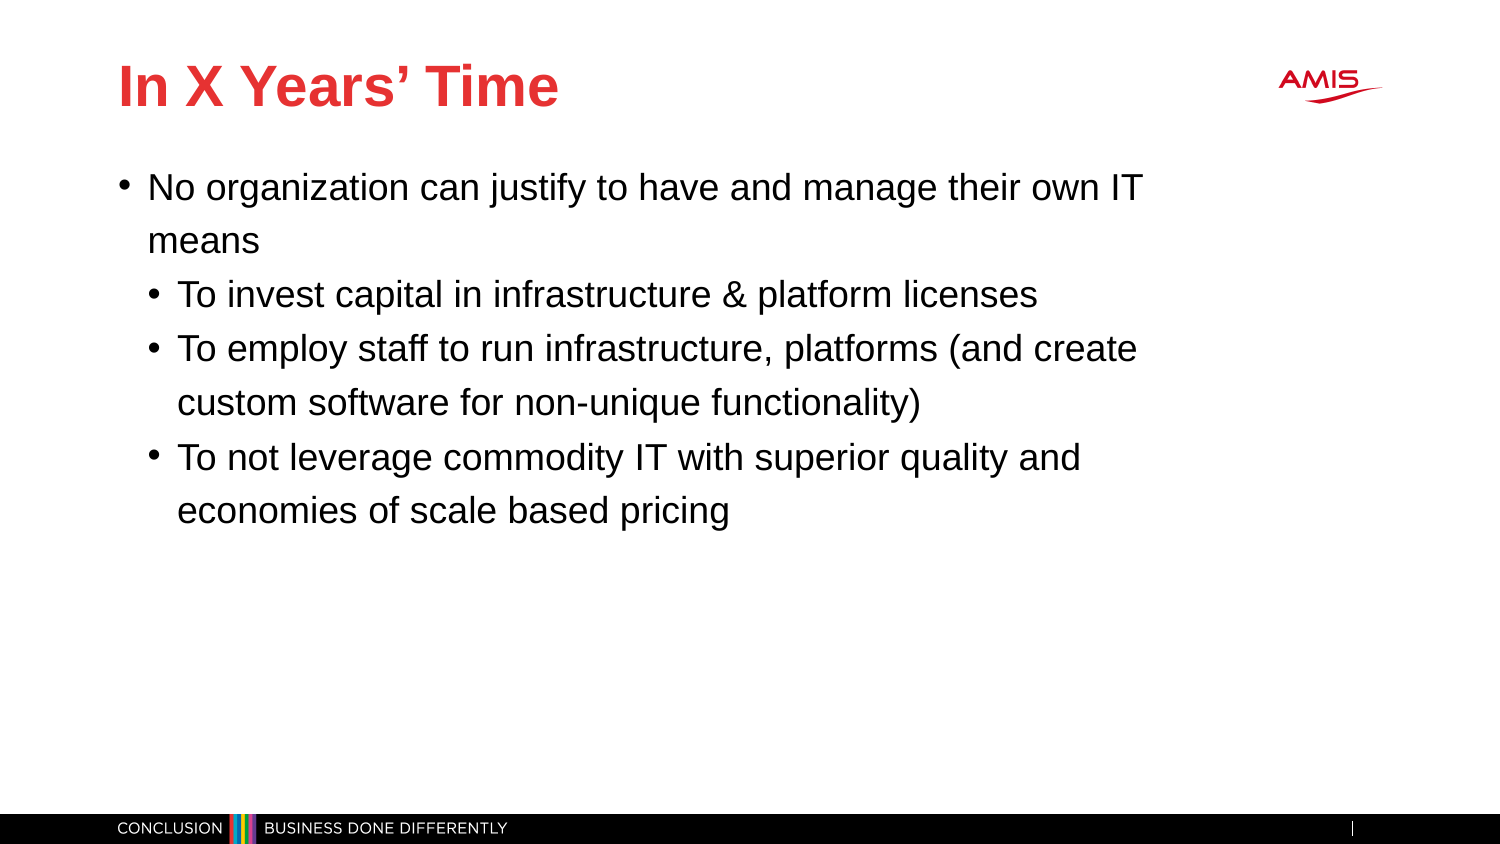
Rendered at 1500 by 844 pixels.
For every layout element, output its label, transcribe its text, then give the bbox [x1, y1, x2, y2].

picture [0, 814, 236, 844]
picture [239, 814, 1500, 844]
list No organization can justify to have and manage their own IT means To invest capital in infrastructure & platform licenses To employ staff to run infrastructure, platforms (and create custom software for non-unique functionality) To not leverage commodity IT with superior quality and economies of scale based pricing [118, 153, 1205, 774]
picture [1205, 58, 1388, 106]
title In X Years’ Time [118, 47, 1205, 130]
